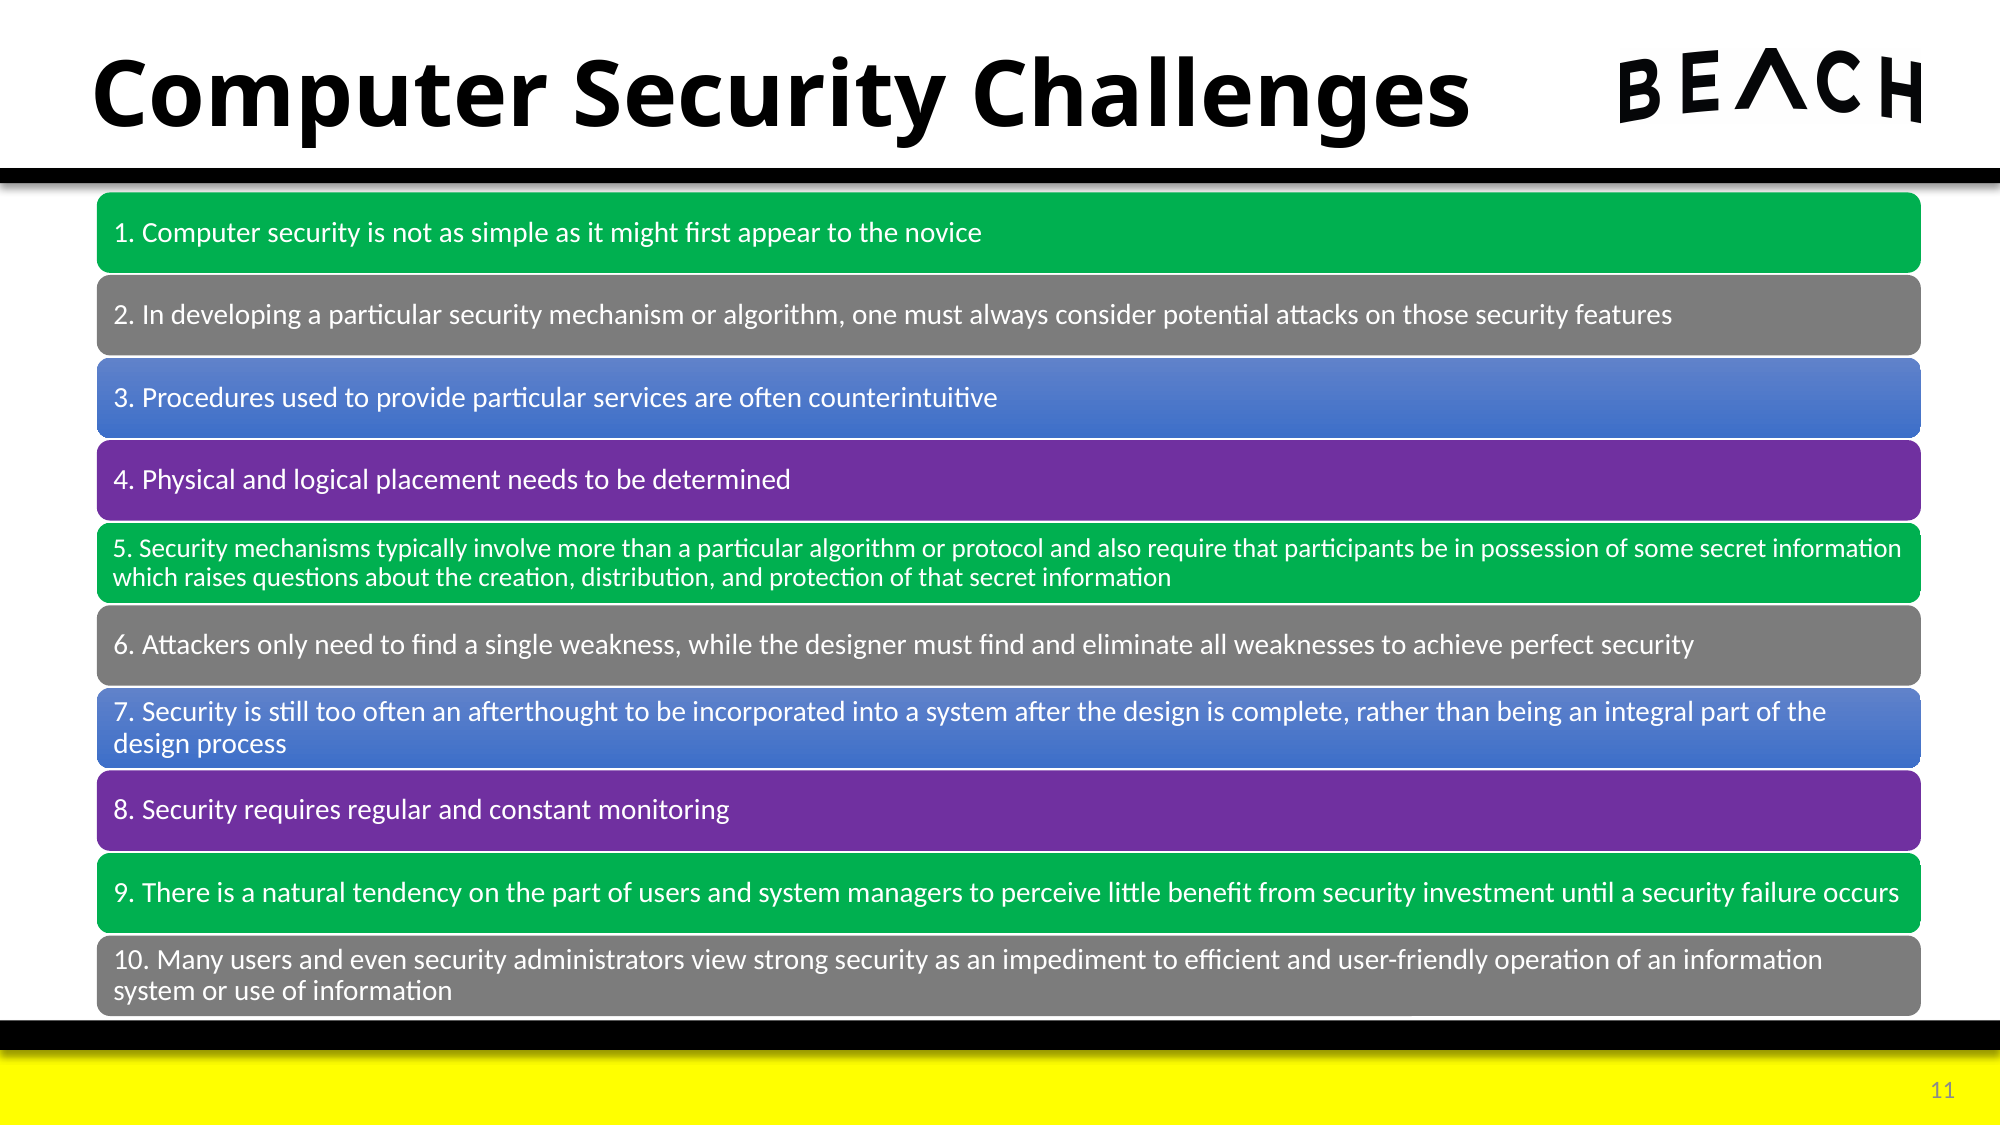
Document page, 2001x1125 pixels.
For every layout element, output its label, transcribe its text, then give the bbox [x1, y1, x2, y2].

picture [1620, 48, 1921, 124]
text_box Computer Security Challenges [74, 13, 1527, 182]
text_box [0, 1020, 2000, 1125]
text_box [96, 192, 1921, 1017]
text_box [0, 167, 2000, 184]
